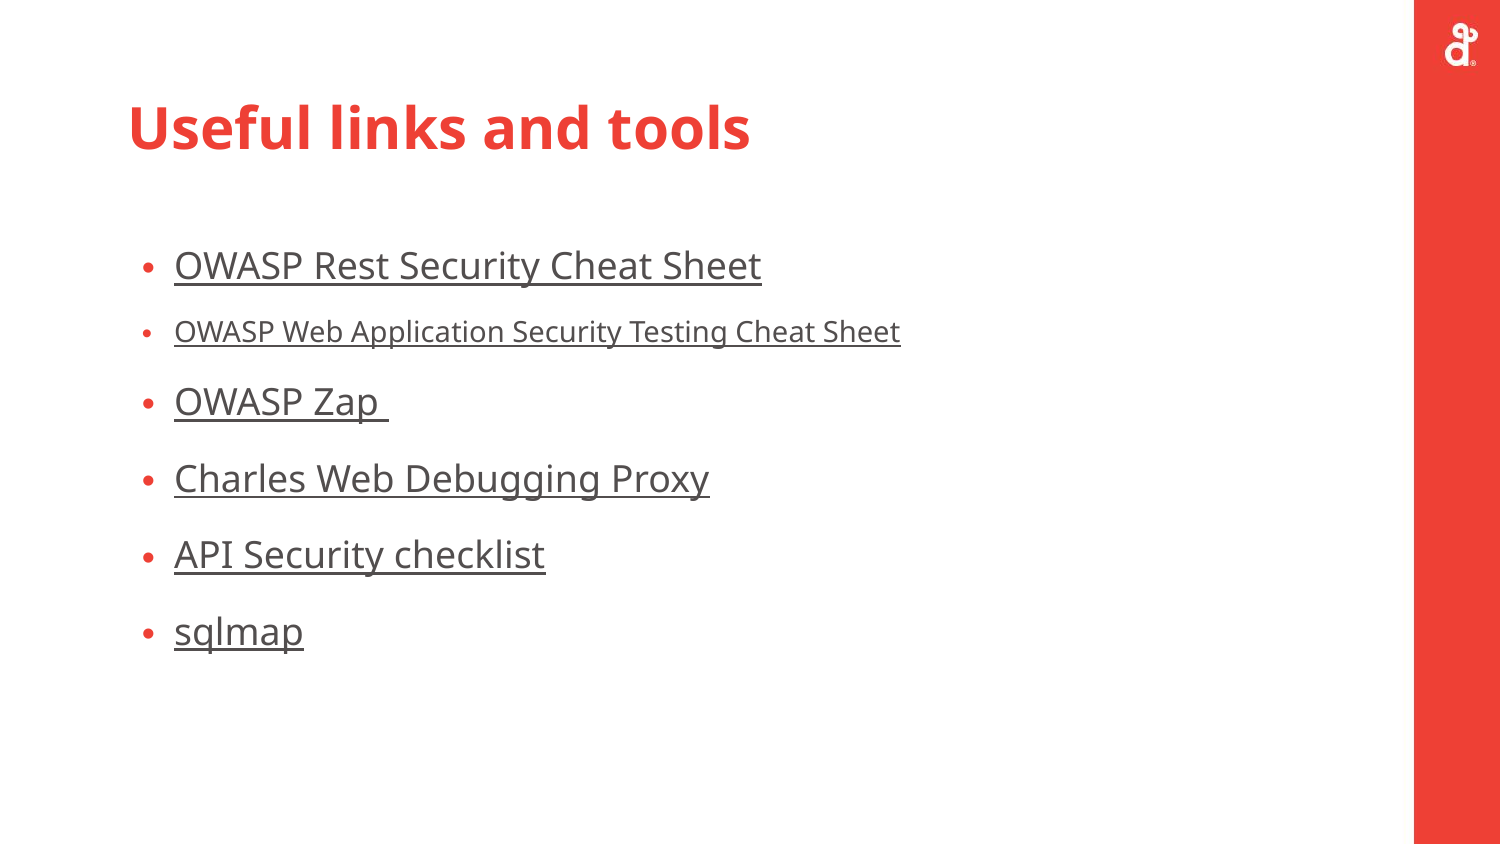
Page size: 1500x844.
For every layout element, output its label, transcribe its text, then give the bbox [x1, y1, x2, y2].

picture [0, 0, 1500, 844]
title Useful links and tools [112, 67, 1022, 186]
list OWASP Rest Security Cheat Sheet OWASP Web Application Security Testing Cheat Sheet OWASP Zap Charles Web Debugging Proxy API Security checklist sqlmap [112, 209, 1258, 788]
